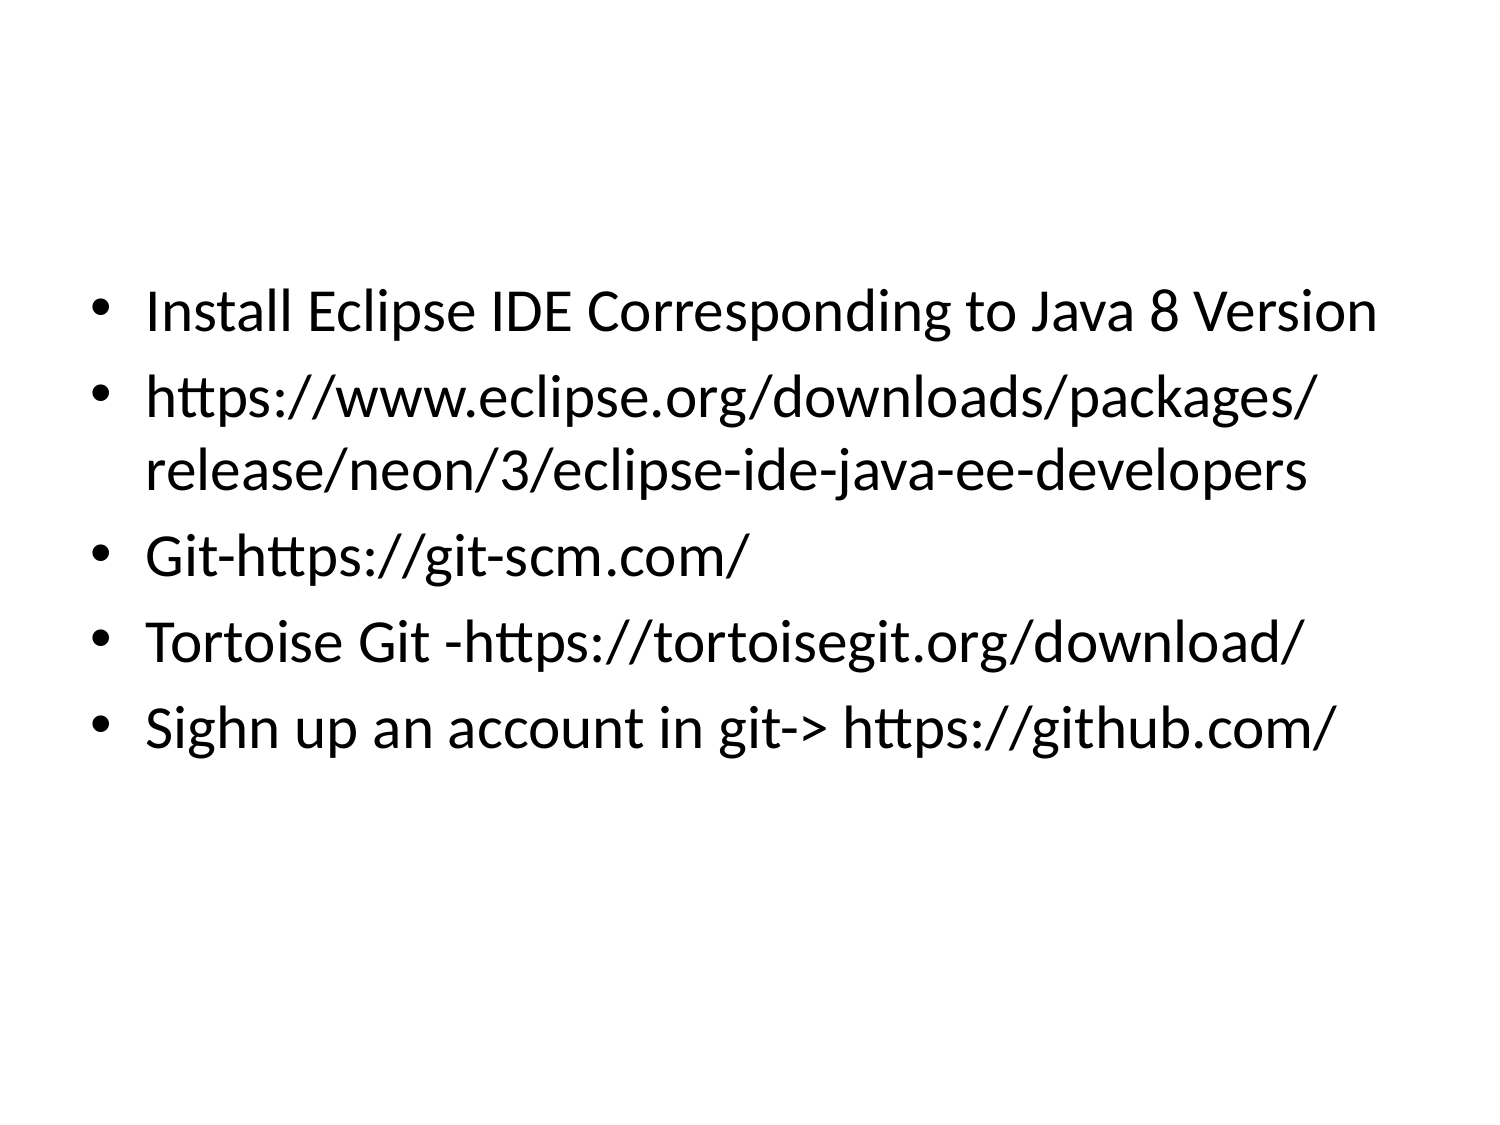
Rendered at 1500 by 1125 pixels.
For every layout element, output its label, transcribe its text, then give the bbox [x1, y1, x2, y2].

list Install Eclipse IDE Corresponding to Java 8 Version https://www.eclipse.org/downloads/packages/release/neon/3/eclipse-ide-java-ee-developers Git-https://git-scm.com/ Tortoise Git -https://tortoisegit.org/download/ Sighn up an account in git-> https://github.com/ [75, 262, 1425, 1005]
